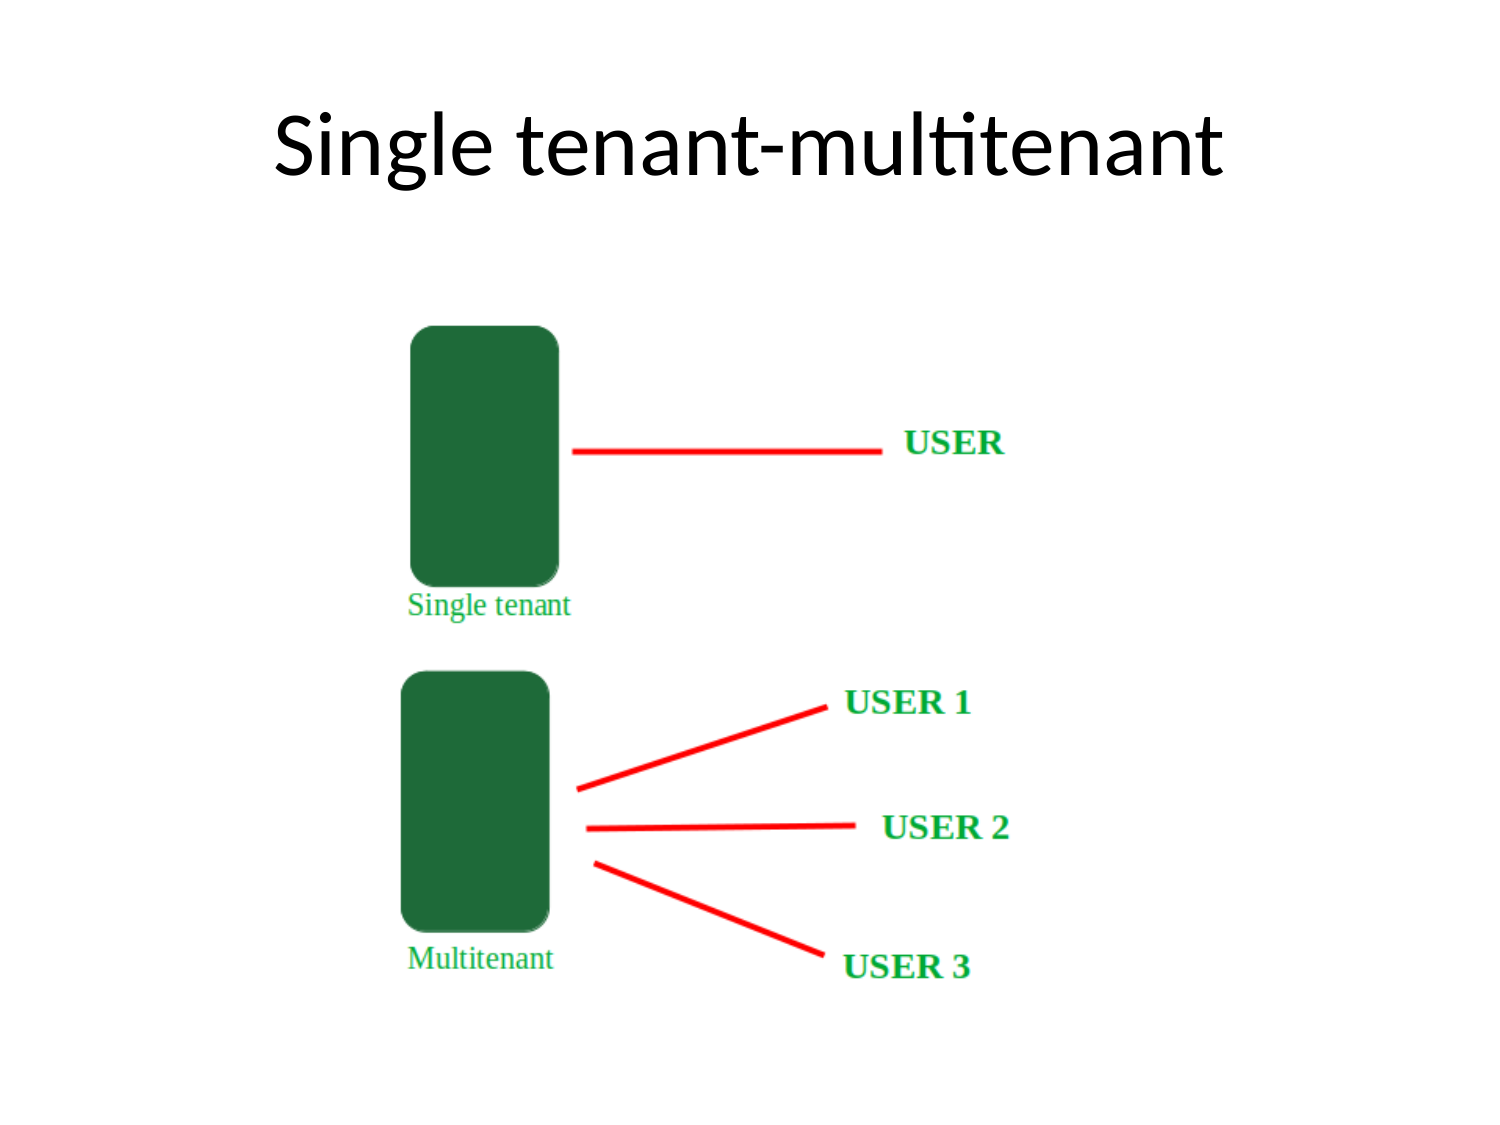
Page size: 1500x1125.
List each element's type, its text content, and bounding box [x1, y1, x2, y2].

picture [362, 312, 1043, 1041]
title Single tenant-multitenant [74, 44, 1426, 233]
